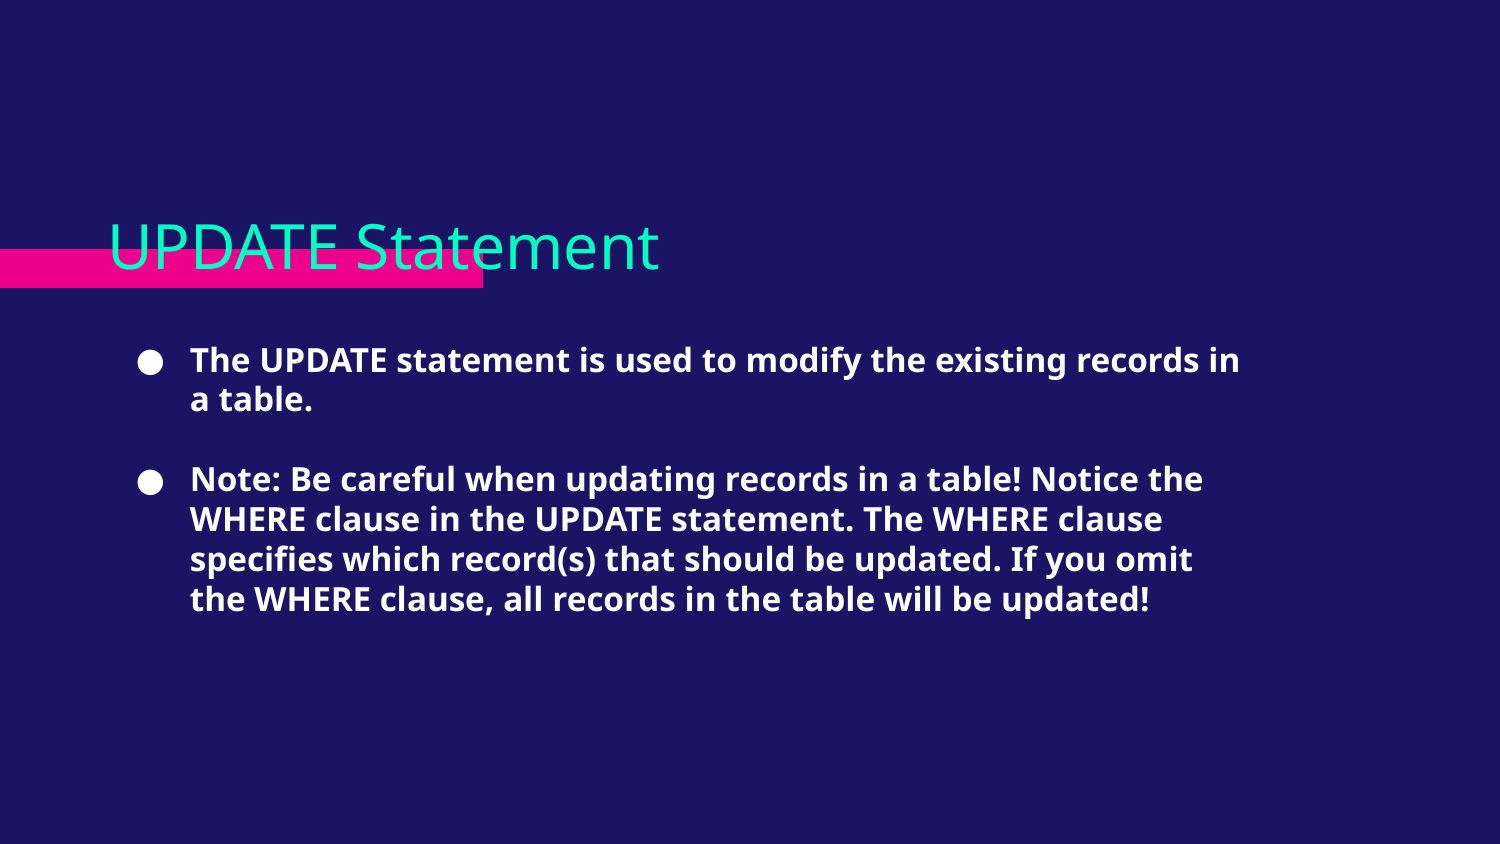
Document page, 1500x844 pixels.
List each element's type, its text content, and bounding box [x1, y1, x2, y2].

list The UPDATE statement is used to modify the existing records in a table. Note: Be careful when updating records in a table! Notice the WHERE clause in the UPDATE statement. The WHERE clause specifies which record(s) that should be updated. If you omit the WHERE clause, all records in the table will be updated! [99, 324, 1265, 674]
title UPDATE Statement [92, 191, 1443, 324]
